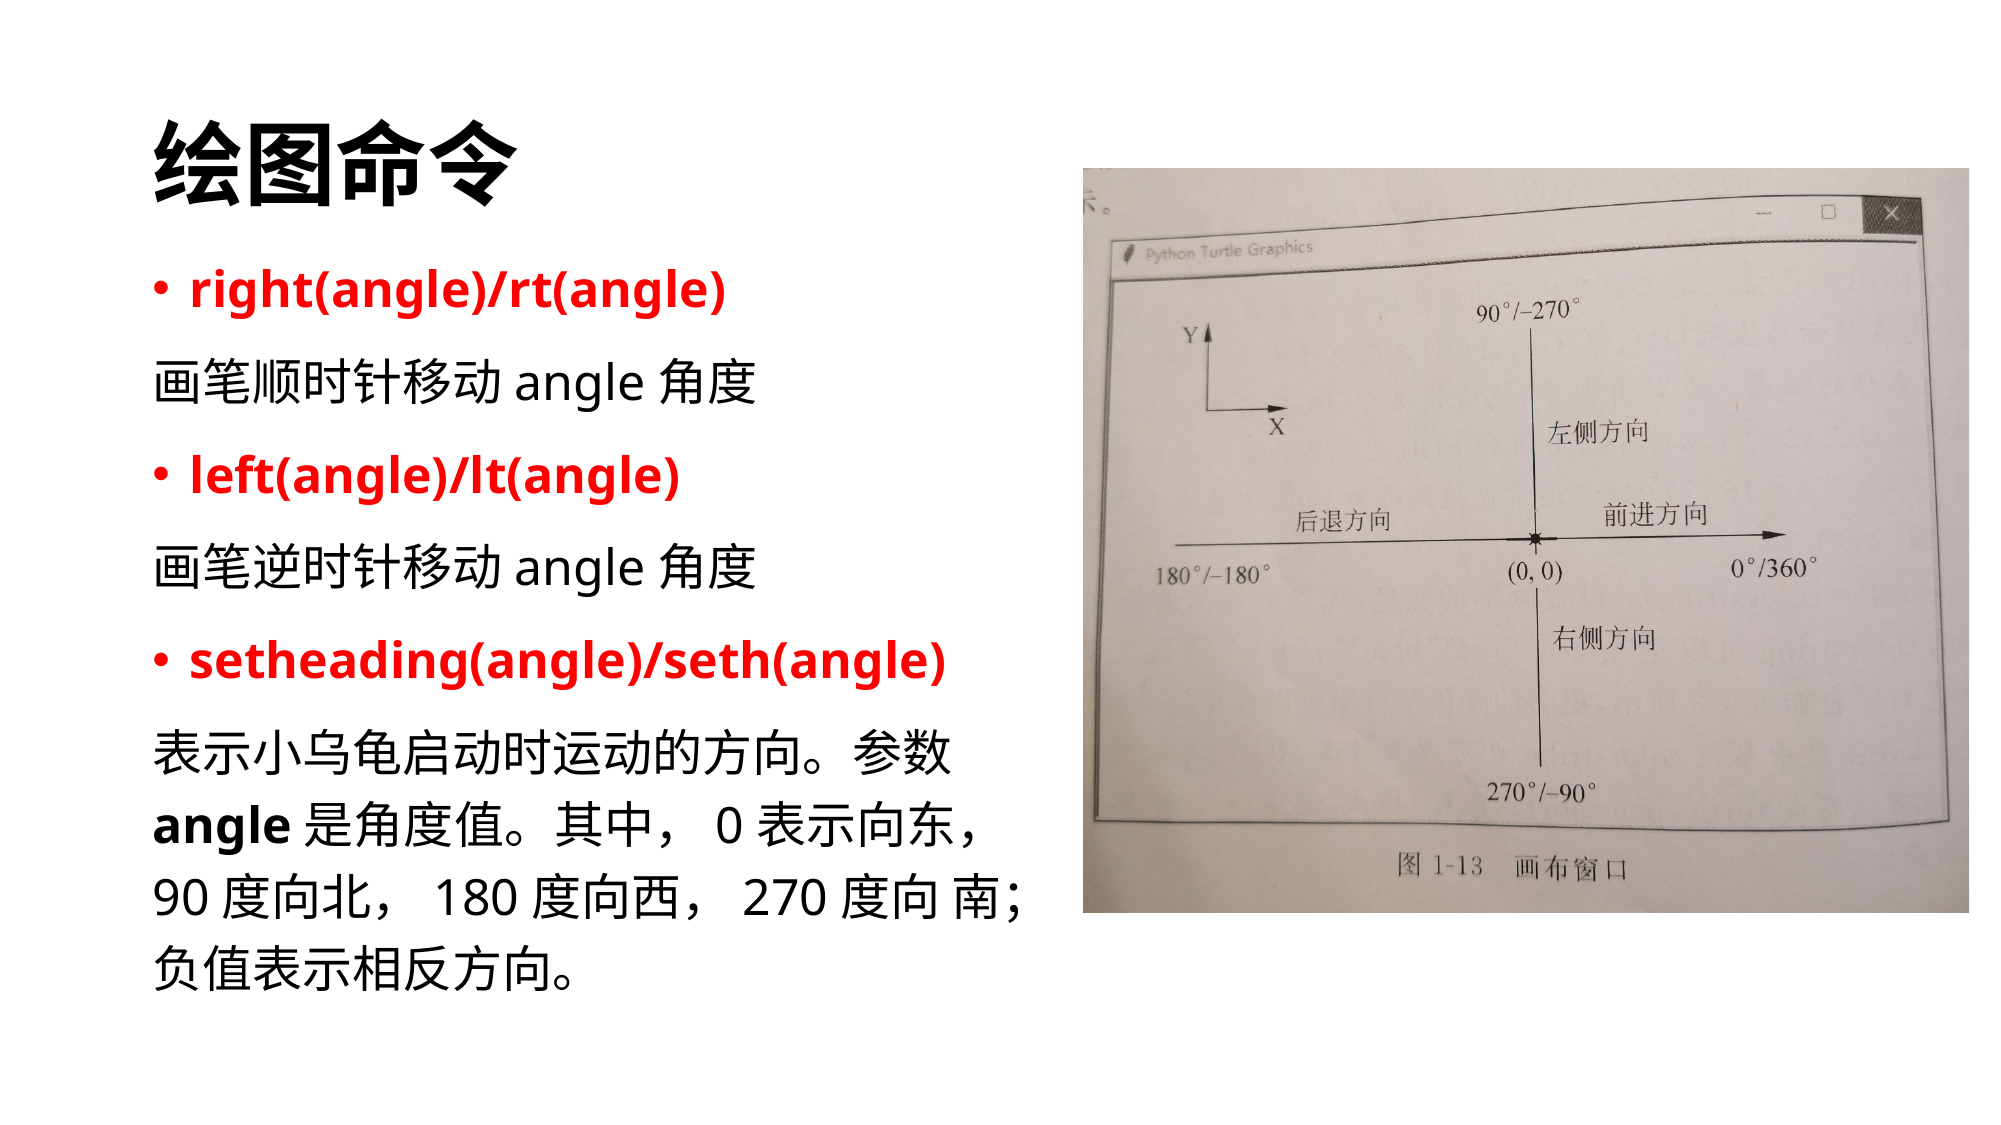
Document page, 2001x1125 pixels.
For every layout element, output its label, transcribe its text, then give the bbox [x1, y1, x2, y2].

title 绘图命令 [137, 59, 1863, 278]
list right(angle)/rt(angle) 画笔顺时针移动angle角度 left(angle)/lt(angle) 画笔逆时针移动angle角度 setheading(angle)/seth(angle) 表示小乌龟启动时运动的方向。参数angle是角度值。其中，0表示向东，90度向北，180度向西，270度向 南；负值表示相反方向。 [137, 278, 1050, 952]
picture [1083, 168, 1970, 913]
